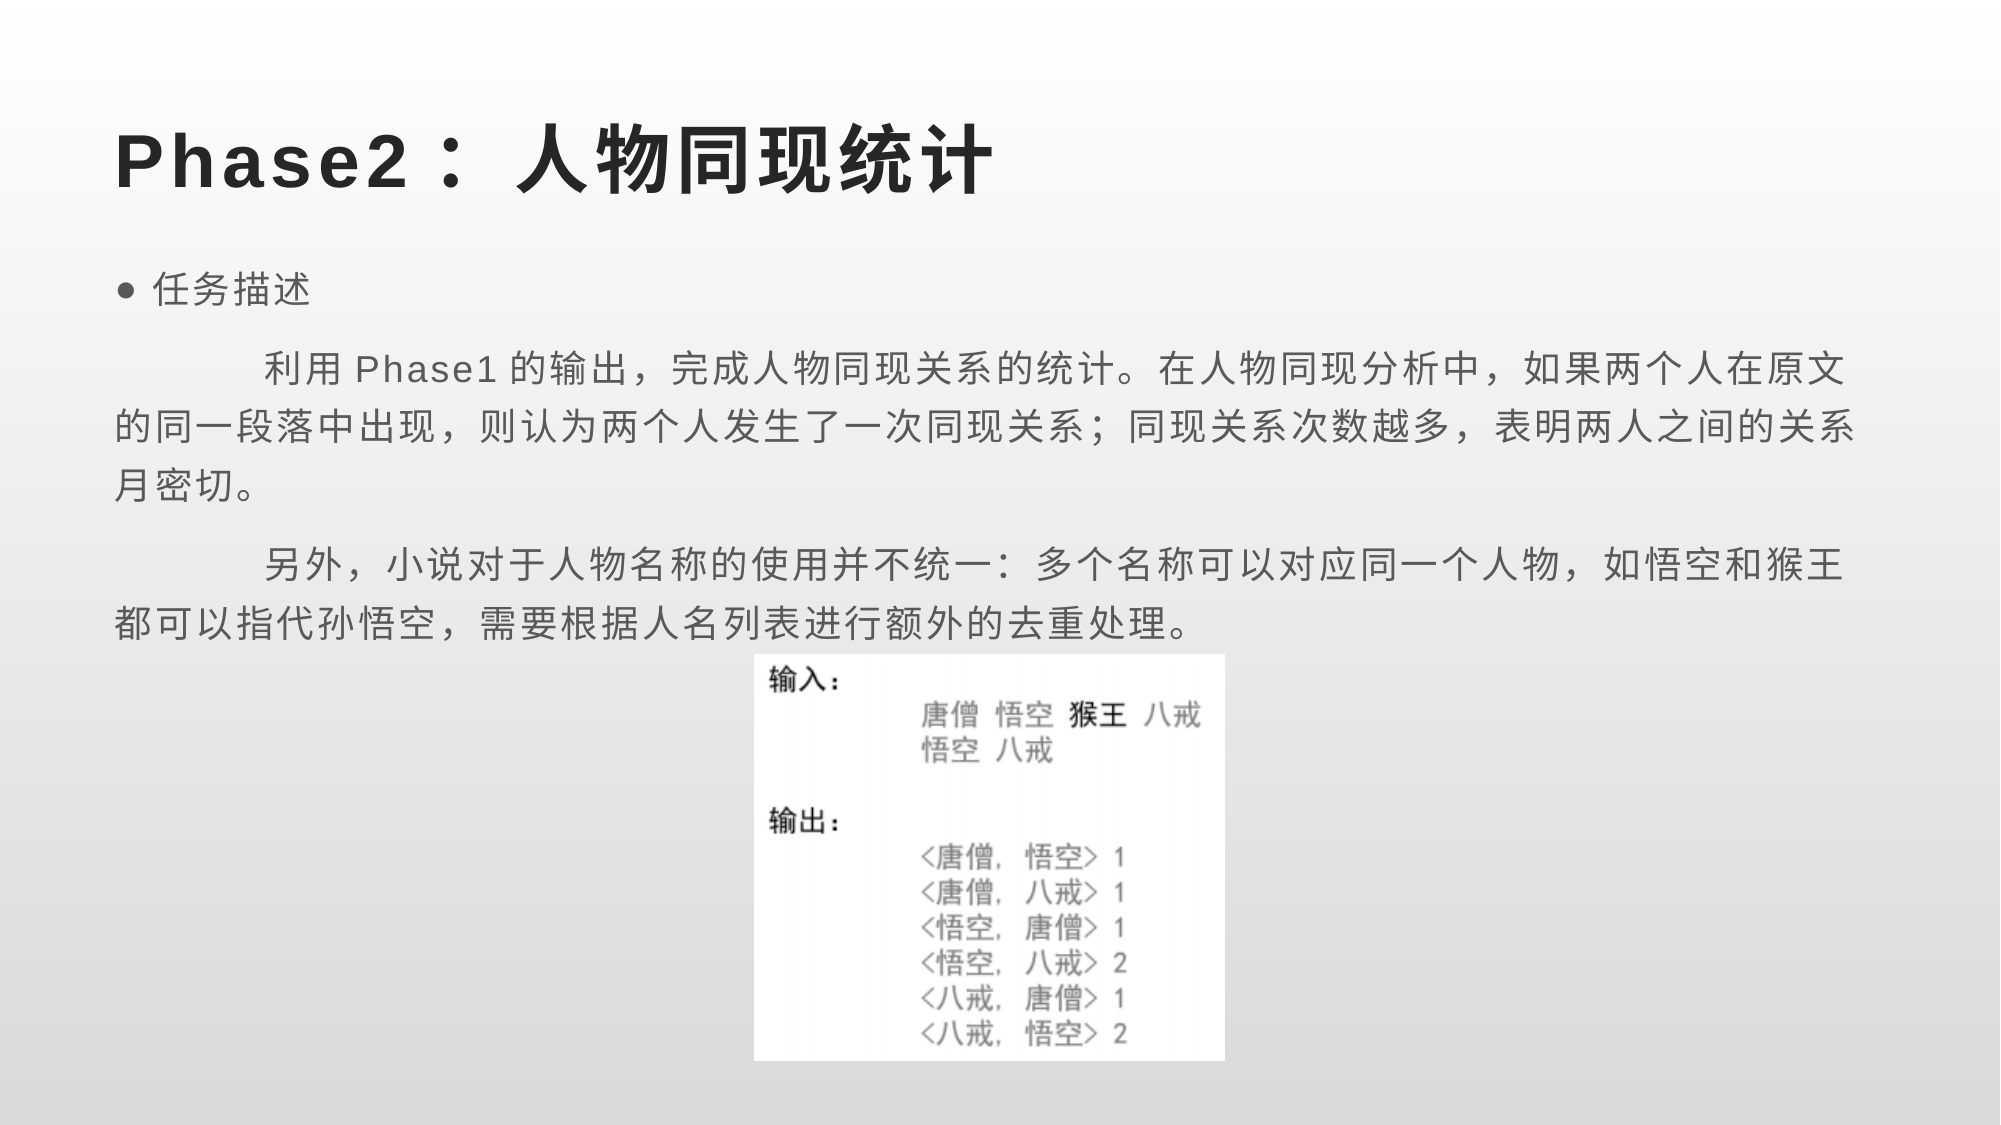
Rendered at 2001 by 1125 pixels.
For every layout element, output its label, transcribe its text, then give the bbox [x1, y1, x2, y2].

list 任务描述 利用Phase1的输出，完成人物同现关系的统计。在人物同现分析中，如果两个人在原文的同一段落中出现，则认为两个人发生了一次同现关系；同现关系次数越多，表明两人之间的关系月密切。 另外，小说对于人物名称的使用并不统一：多个名称可以对应同一个人物，如悟空和猴王都可以指代孙悟空，需要根据人名列表进行额外的去重处理。 [99, 244, 1900, 1026]
title Phase2：人物同现统计 [99, 99, 1900, 216]
picture [754, 654, 1225, 1062]
